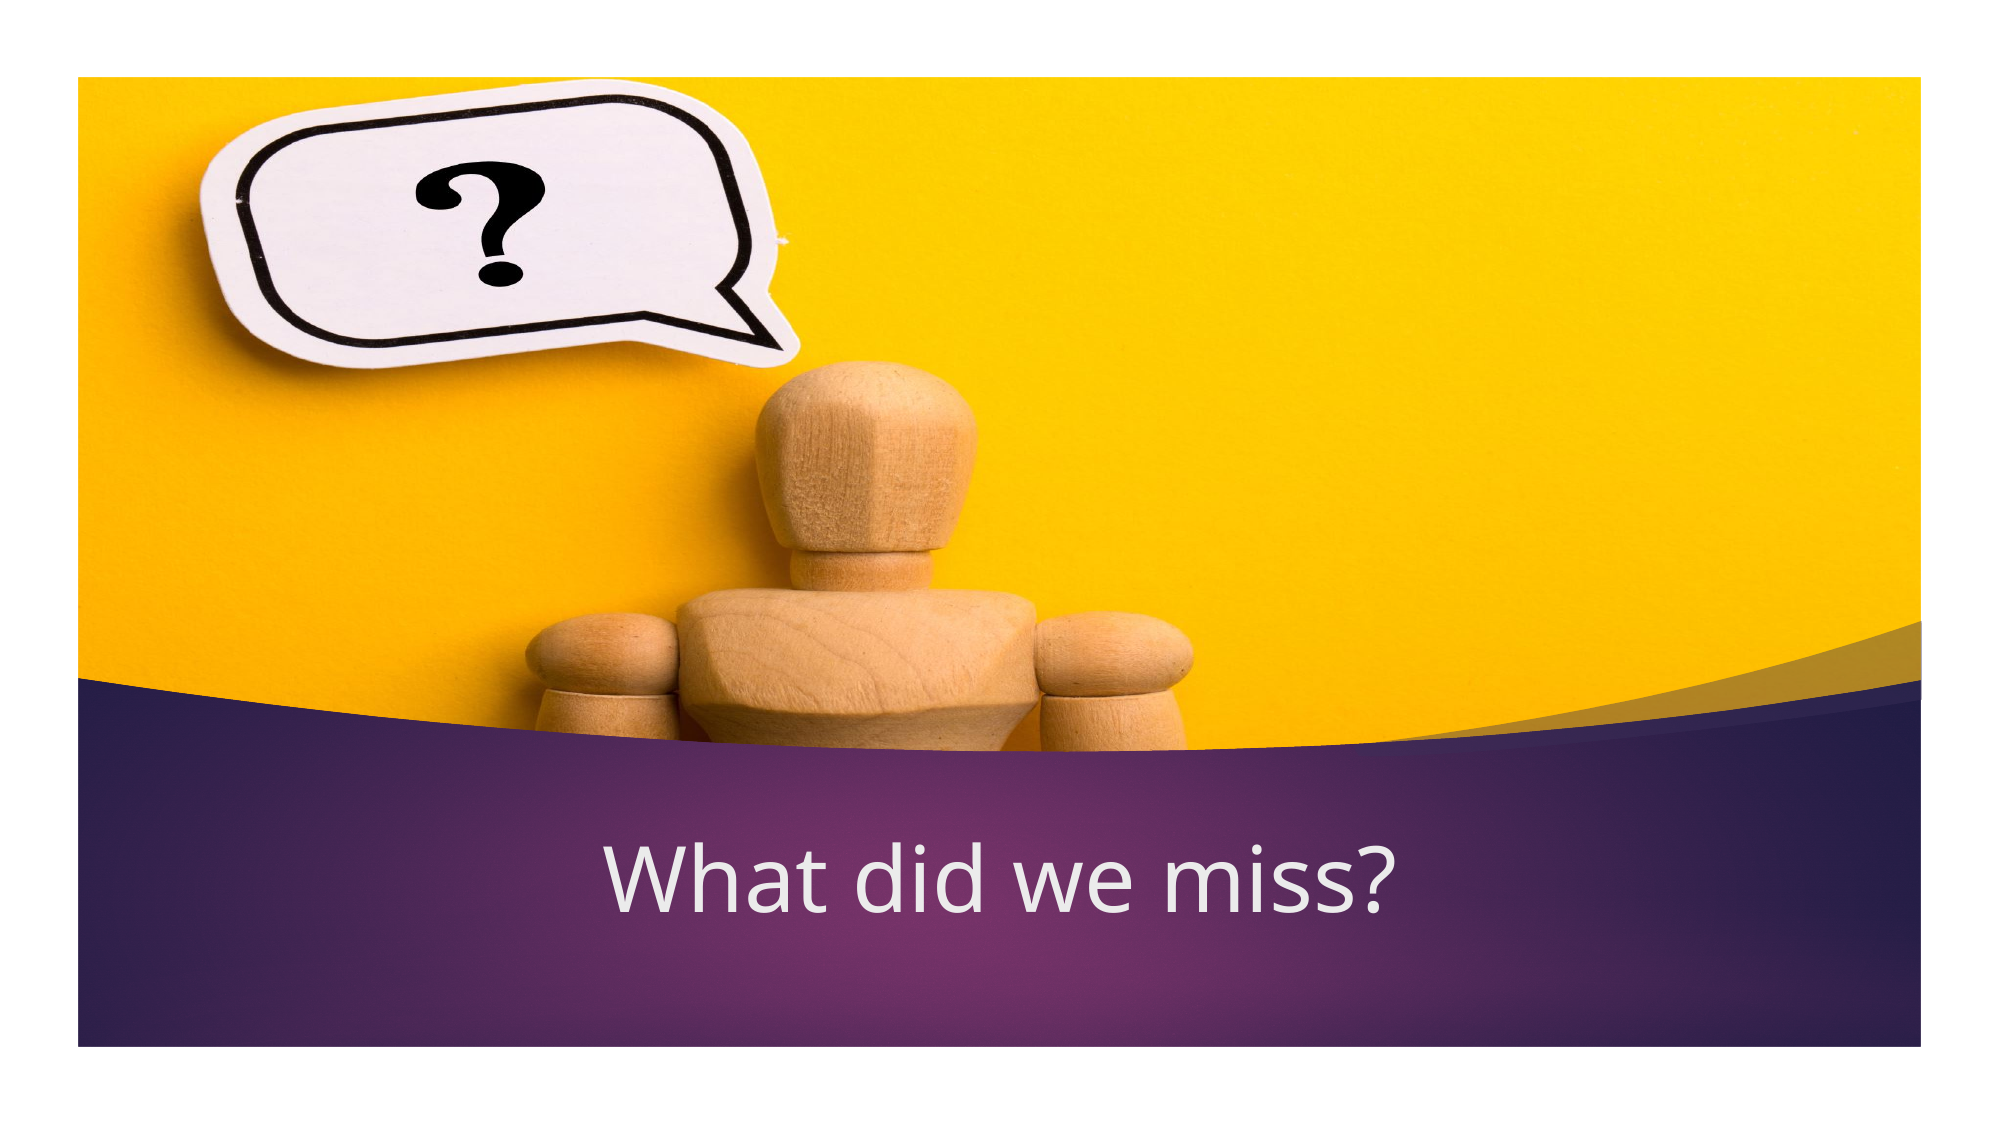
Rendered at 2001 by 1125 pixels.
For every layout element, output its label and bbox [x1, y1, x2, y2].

text_box [0, 835, 2000, 1125]
picture [0, 0, 2000, 824]
